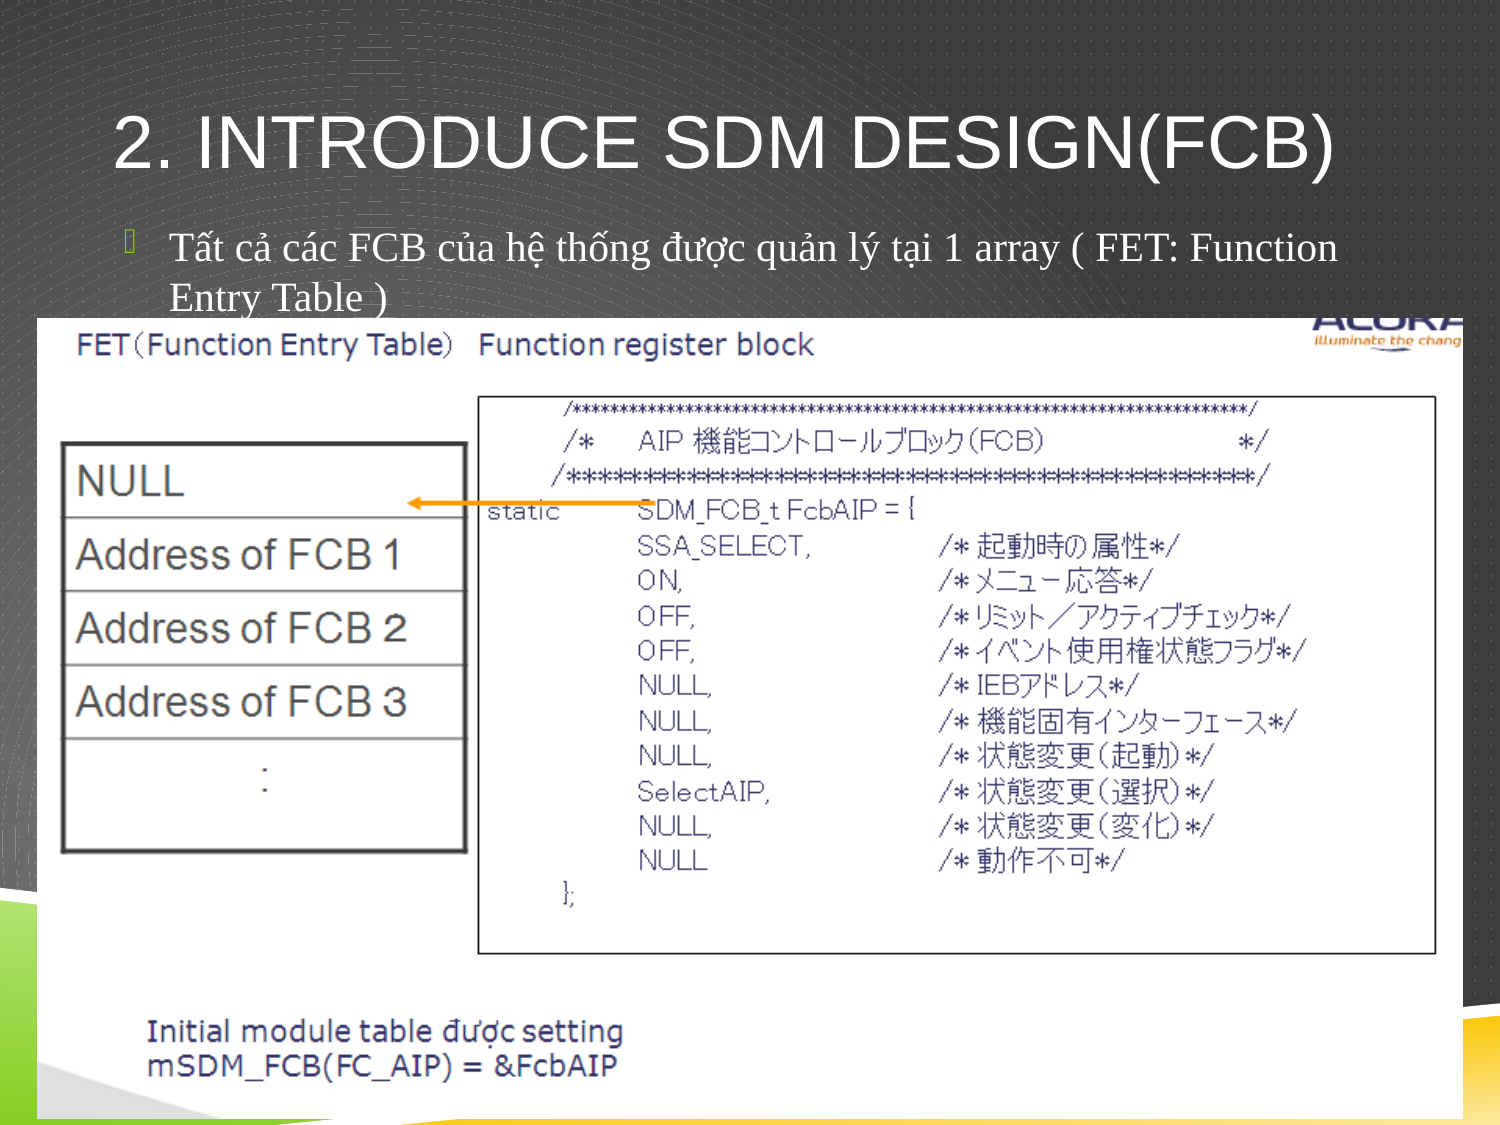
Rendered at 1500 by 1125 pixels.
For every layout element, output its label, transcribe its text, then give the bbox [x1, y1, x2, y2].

picture [37, 318, 1463, 1120]
title 2. Introduce sdm design(FCB) [112, 45, 1388, 212]
list Tất cả các FCB của hệ thống được quản lý tại 1 array ( FET: Function Entry Table ) [112, 212, 1388, 318]
